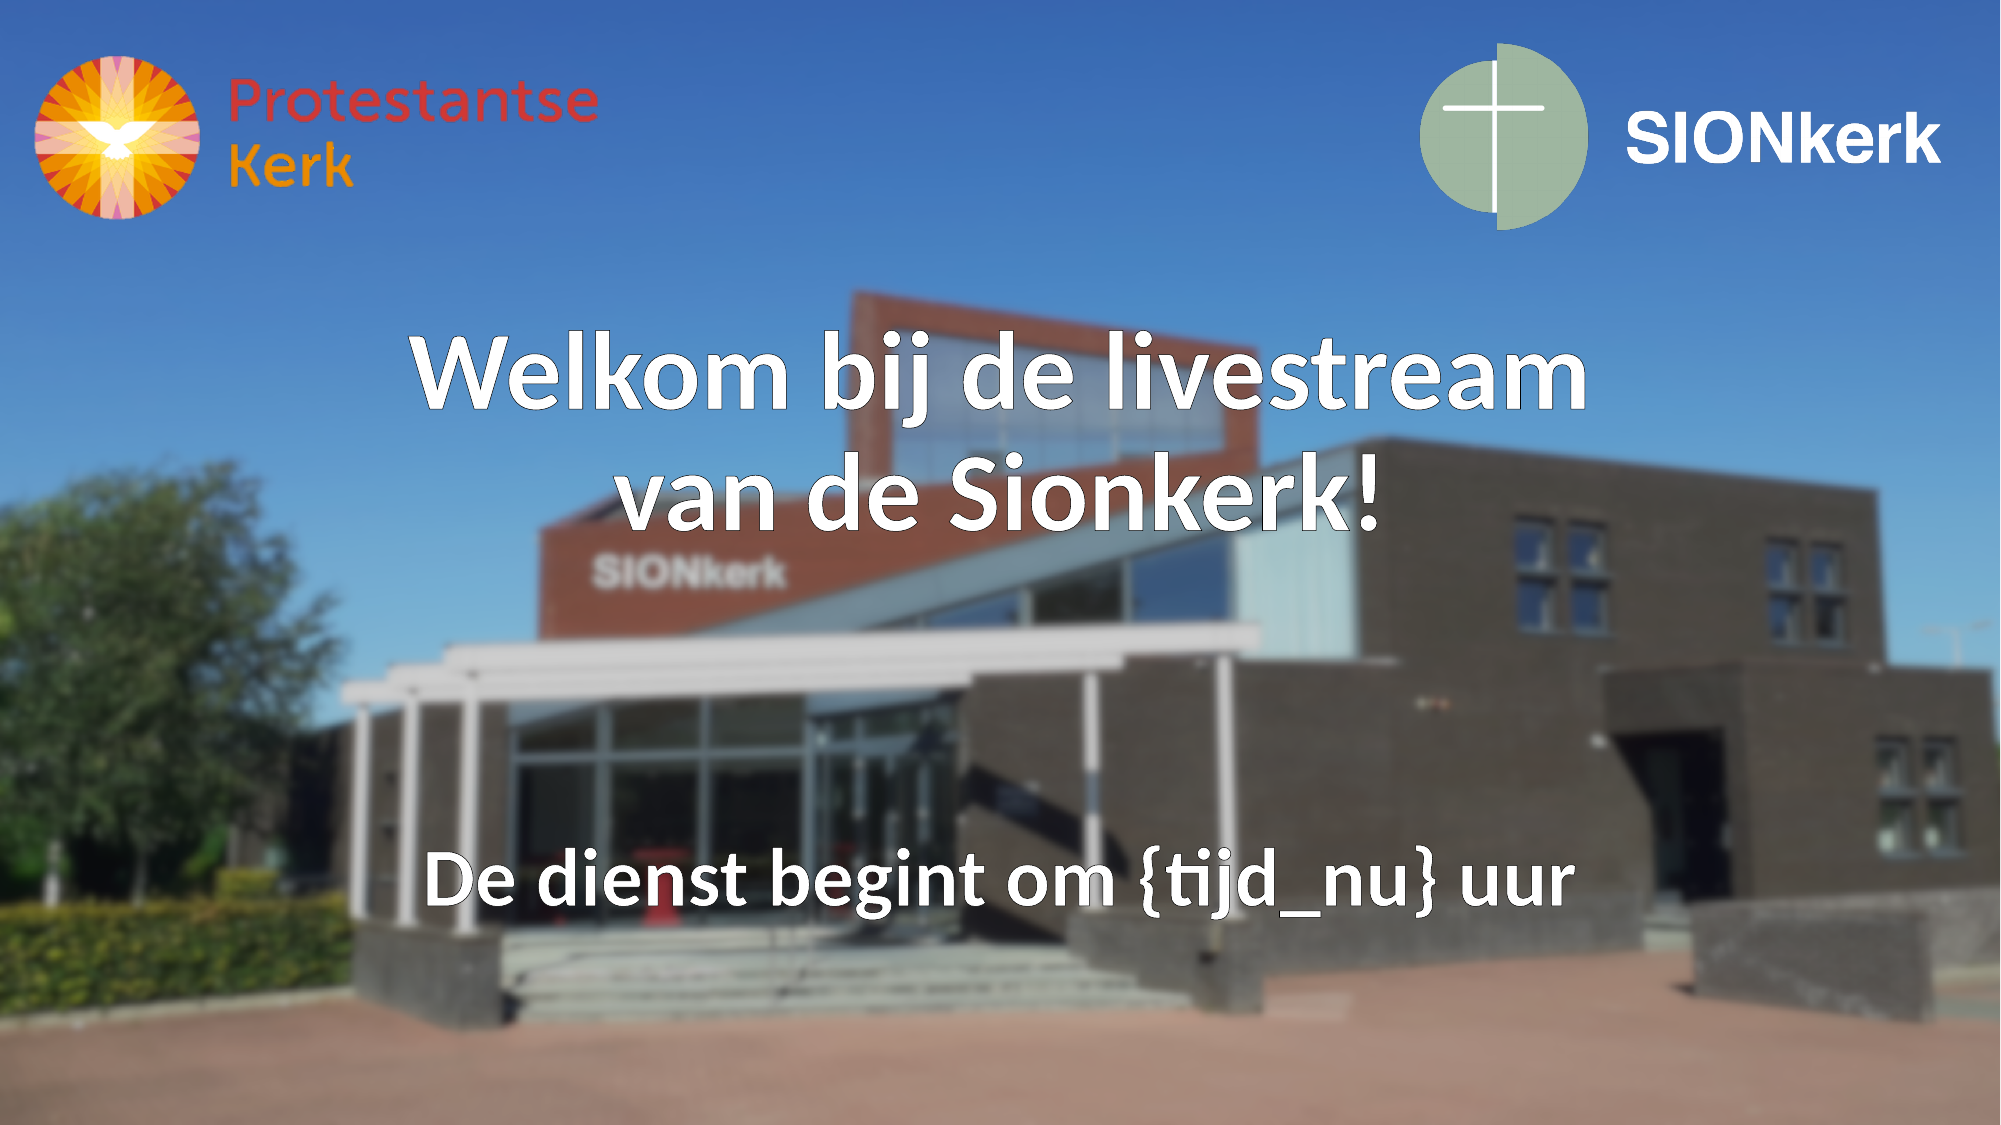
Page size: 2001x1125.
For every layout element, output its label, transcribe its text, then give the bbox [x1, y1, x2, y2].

picture [0, 0, 2001, 1125]
title Welkom bij de livestream van de Sionkerk! [389, 272, 1611, 563]
text_box De dienst begint om {tijd_nu} uur [389, 826, 1611, 938]
